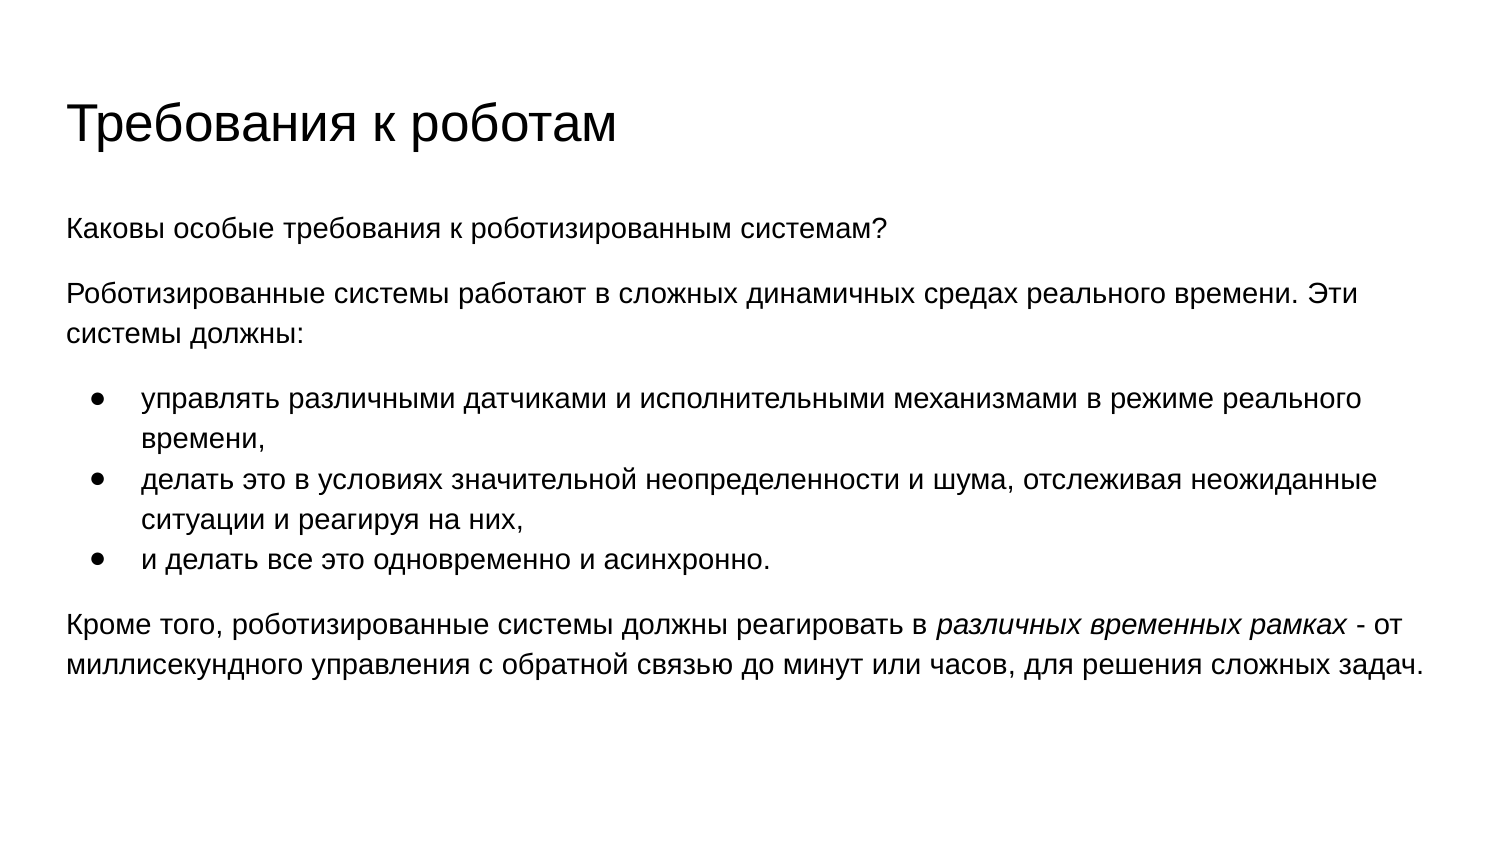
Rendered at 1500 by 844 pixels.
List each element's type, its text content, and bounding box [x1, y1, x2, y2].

list Каковы особые требования к роботизированным системам? Роботизированные системы работают в сложных динамичных средах реального времени. Эти системы должны: управлять различными датчиками и исполнительными механизмами в режиме реального времени, делать это в условиях значительной неопределенности и шума, отслеживая неожиданные ситуации и реагируя на них, и делать все это одновременно и асинхронно. Кроме того, роботизированные системы должны реагировать в различных временных рамках - от миллисекундного управления с обратной связью до минут или часов, для решения сложных задач. [51, 189, 1449, 750]
title Требования к роботам [51, 72, 1449, 167]
